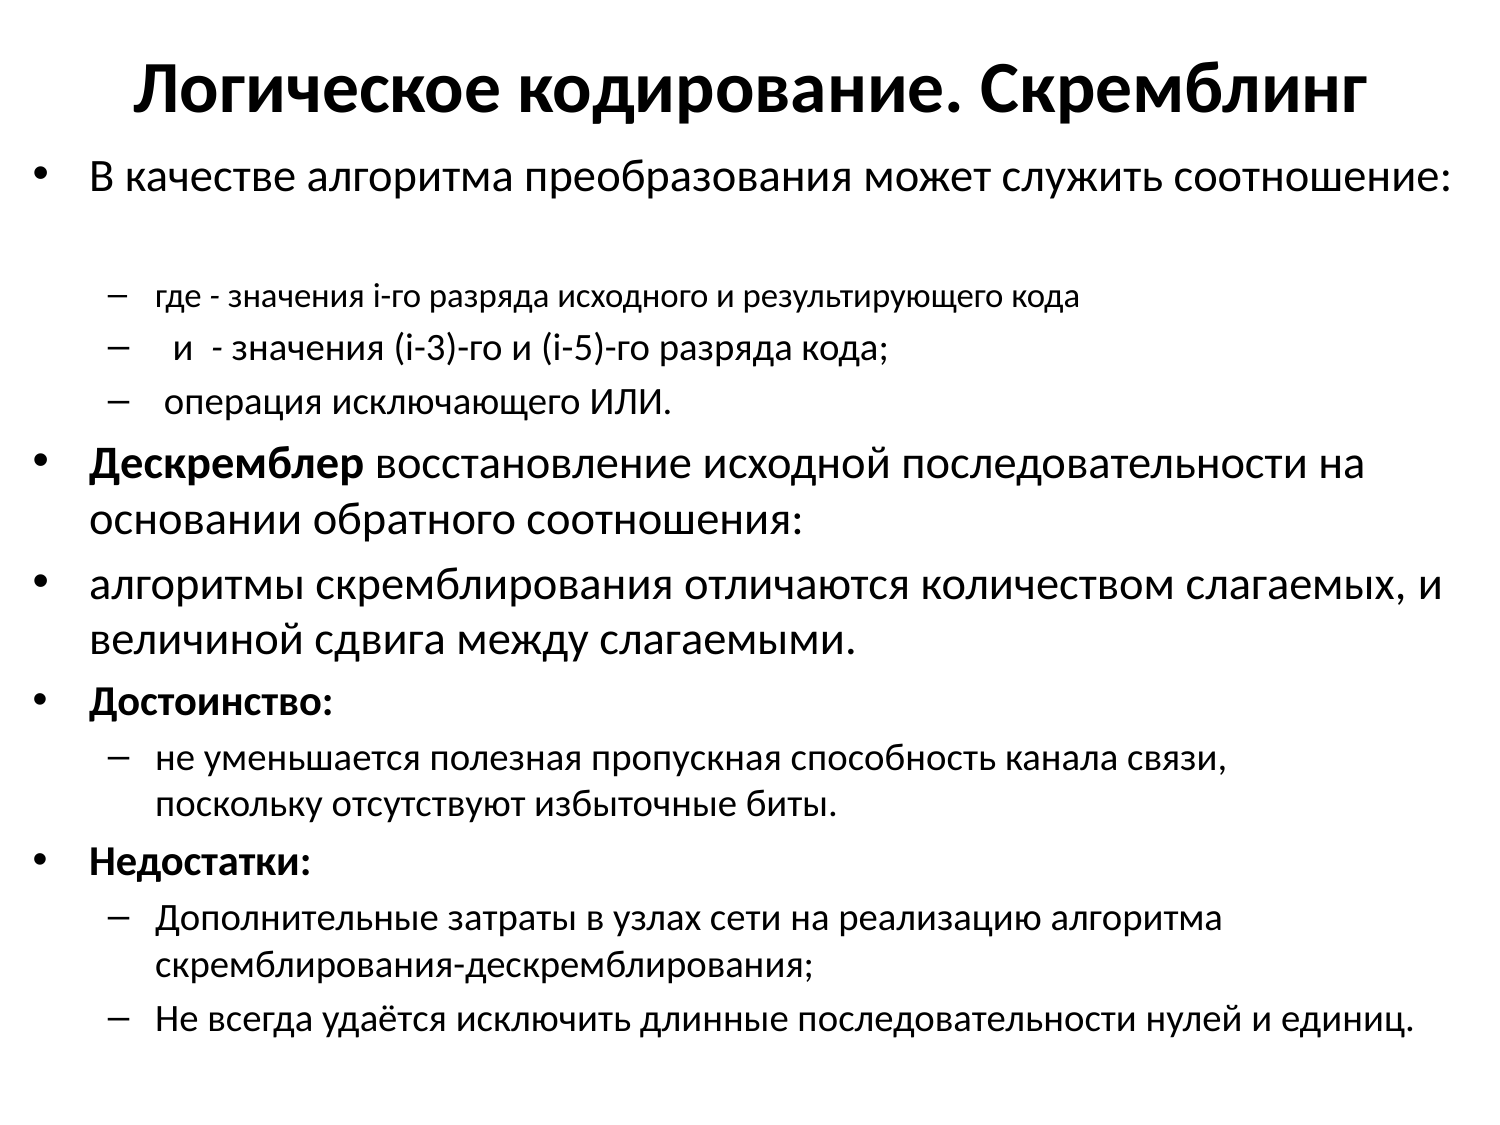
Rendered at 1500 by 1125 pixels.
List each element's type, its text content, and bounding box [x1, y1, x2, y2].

title Логическое кодирование. Скремблинг [76, 30, 1427, 135]
